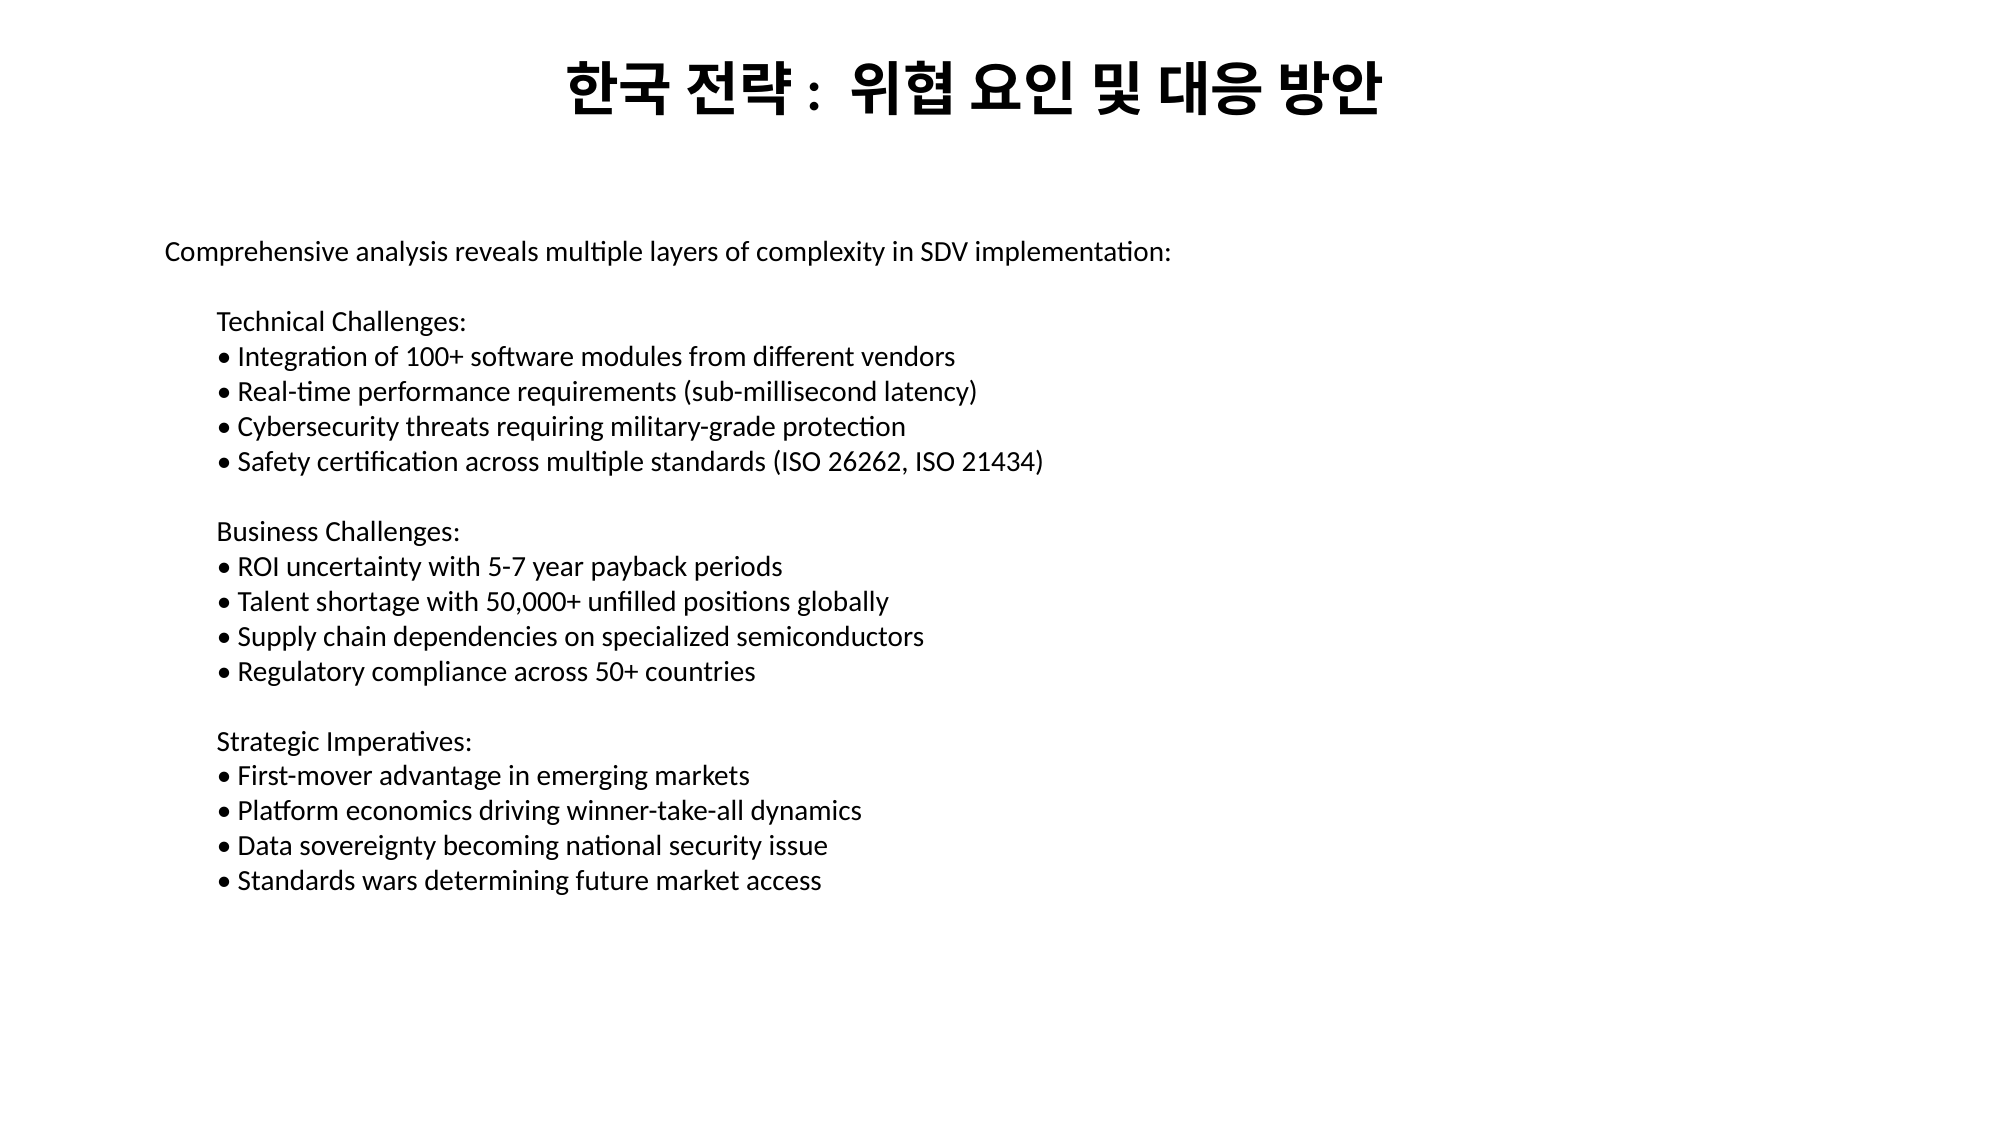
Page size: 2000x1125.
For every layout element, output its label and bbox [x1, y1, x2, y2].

text_box [550, 45, 1400, 130]
text_box [149, 224, 1850, 904]
